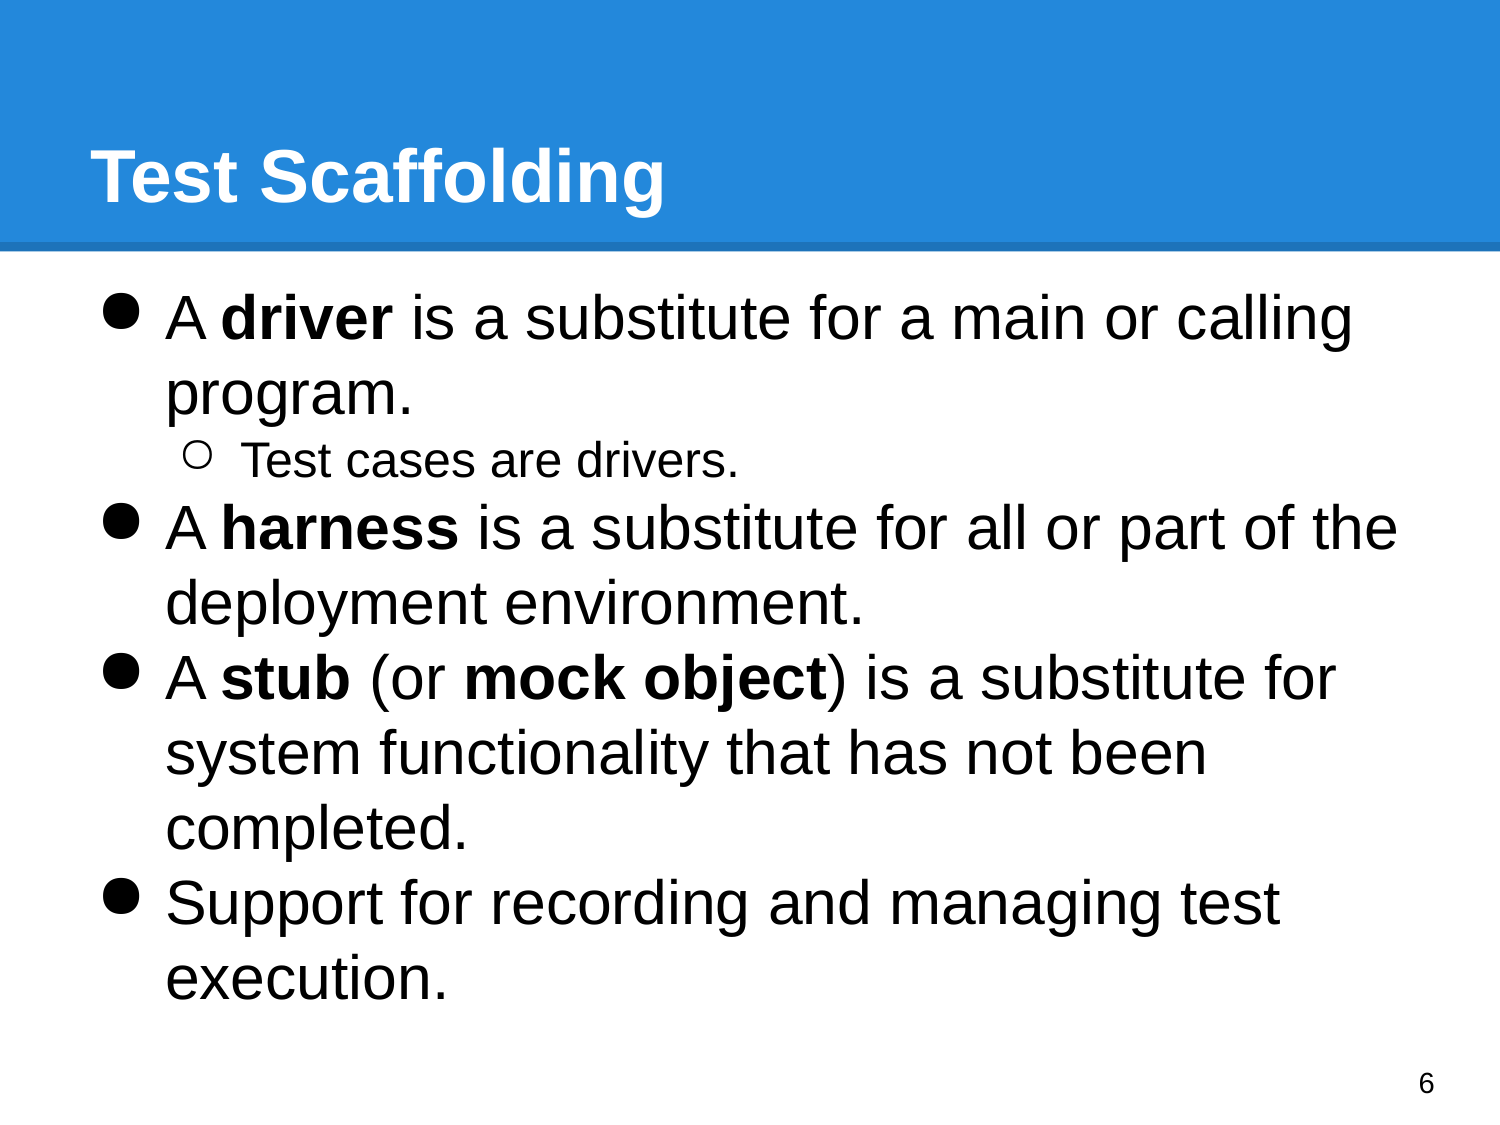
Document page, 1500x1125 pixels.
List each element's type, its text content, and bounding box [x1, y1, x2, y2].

title Test Scaffolding [75, 45, 1425, 233]
slide_number ‹#› [1403, 1038, 1494, 1125]
list A driver is a substitute for a main or calling program. Test cases are drivers. A harness is a substitute for all or part of the deployment environment. A stub (or mock object) is a substitute for system functionality that has not been completed. Support for recording and managing test execution. [75, 262, 1425, 1078]
